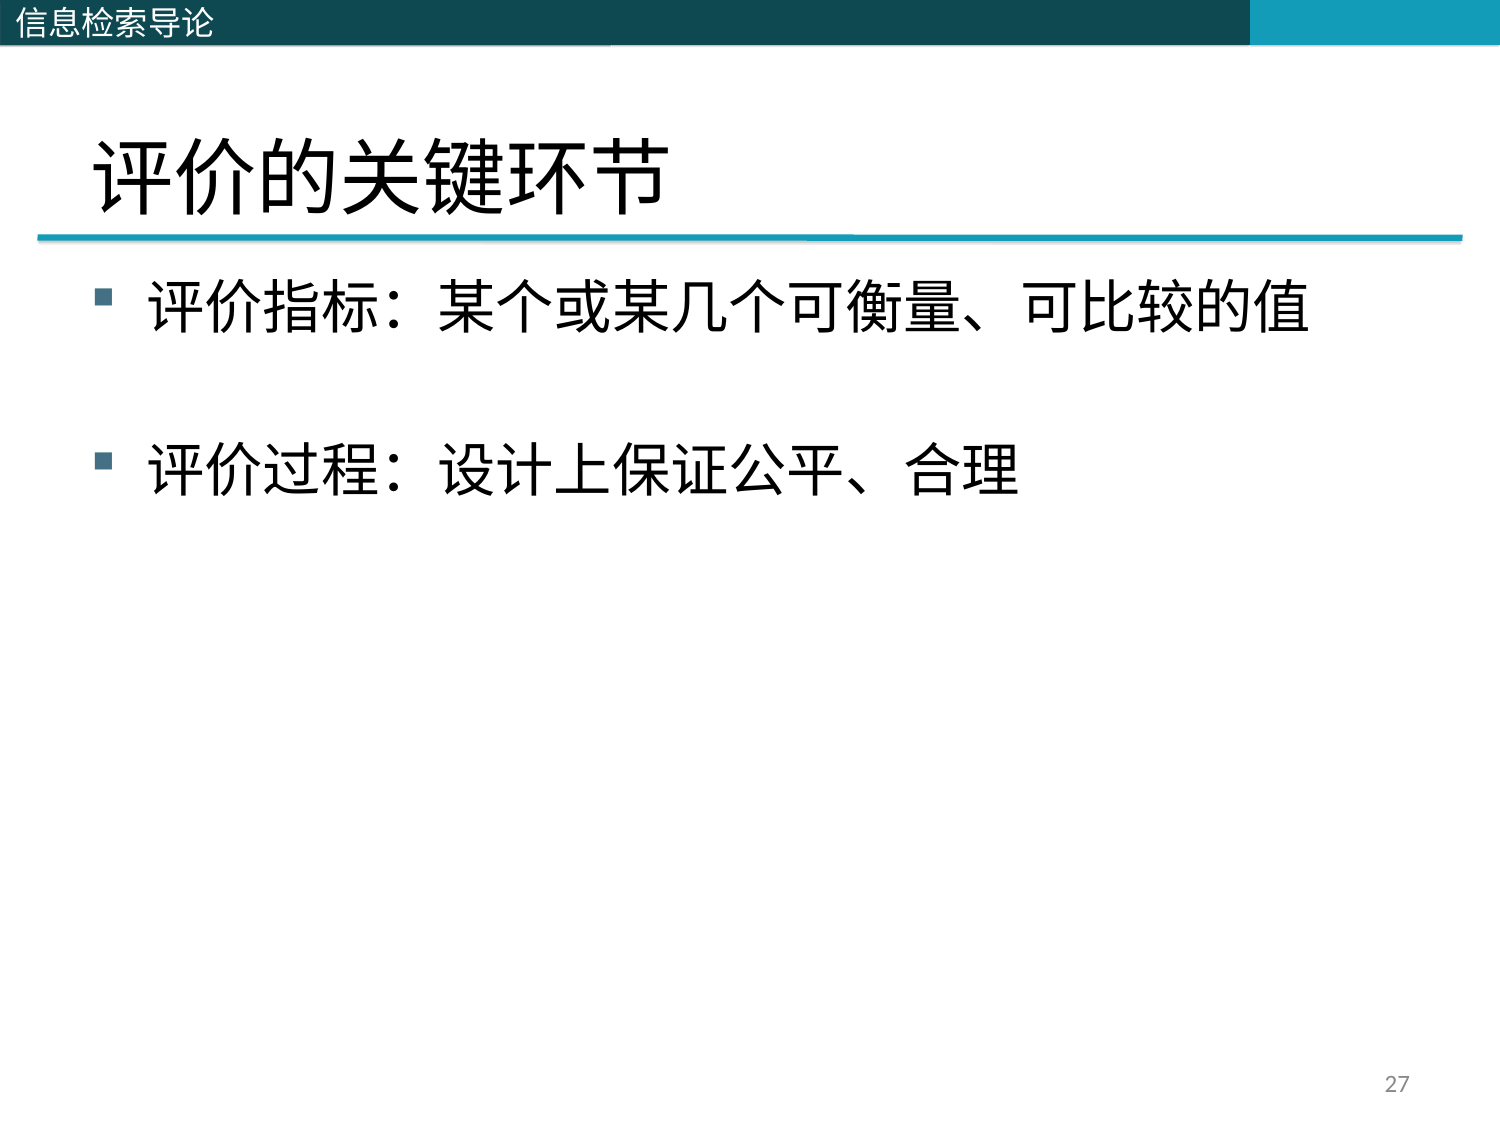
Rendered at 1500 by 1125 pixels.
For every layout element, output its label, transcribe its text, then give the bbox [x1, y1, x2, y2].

title 评价的关键环节 [74, 44, 1426, 233]
list 评价指标：某个或某几个可衡量、可比较的值 评价过程：设计上保证公平、合理 [74, 262, 1426, 1076]
slide_number 27 [1074, 1062, 1425, 1103]
